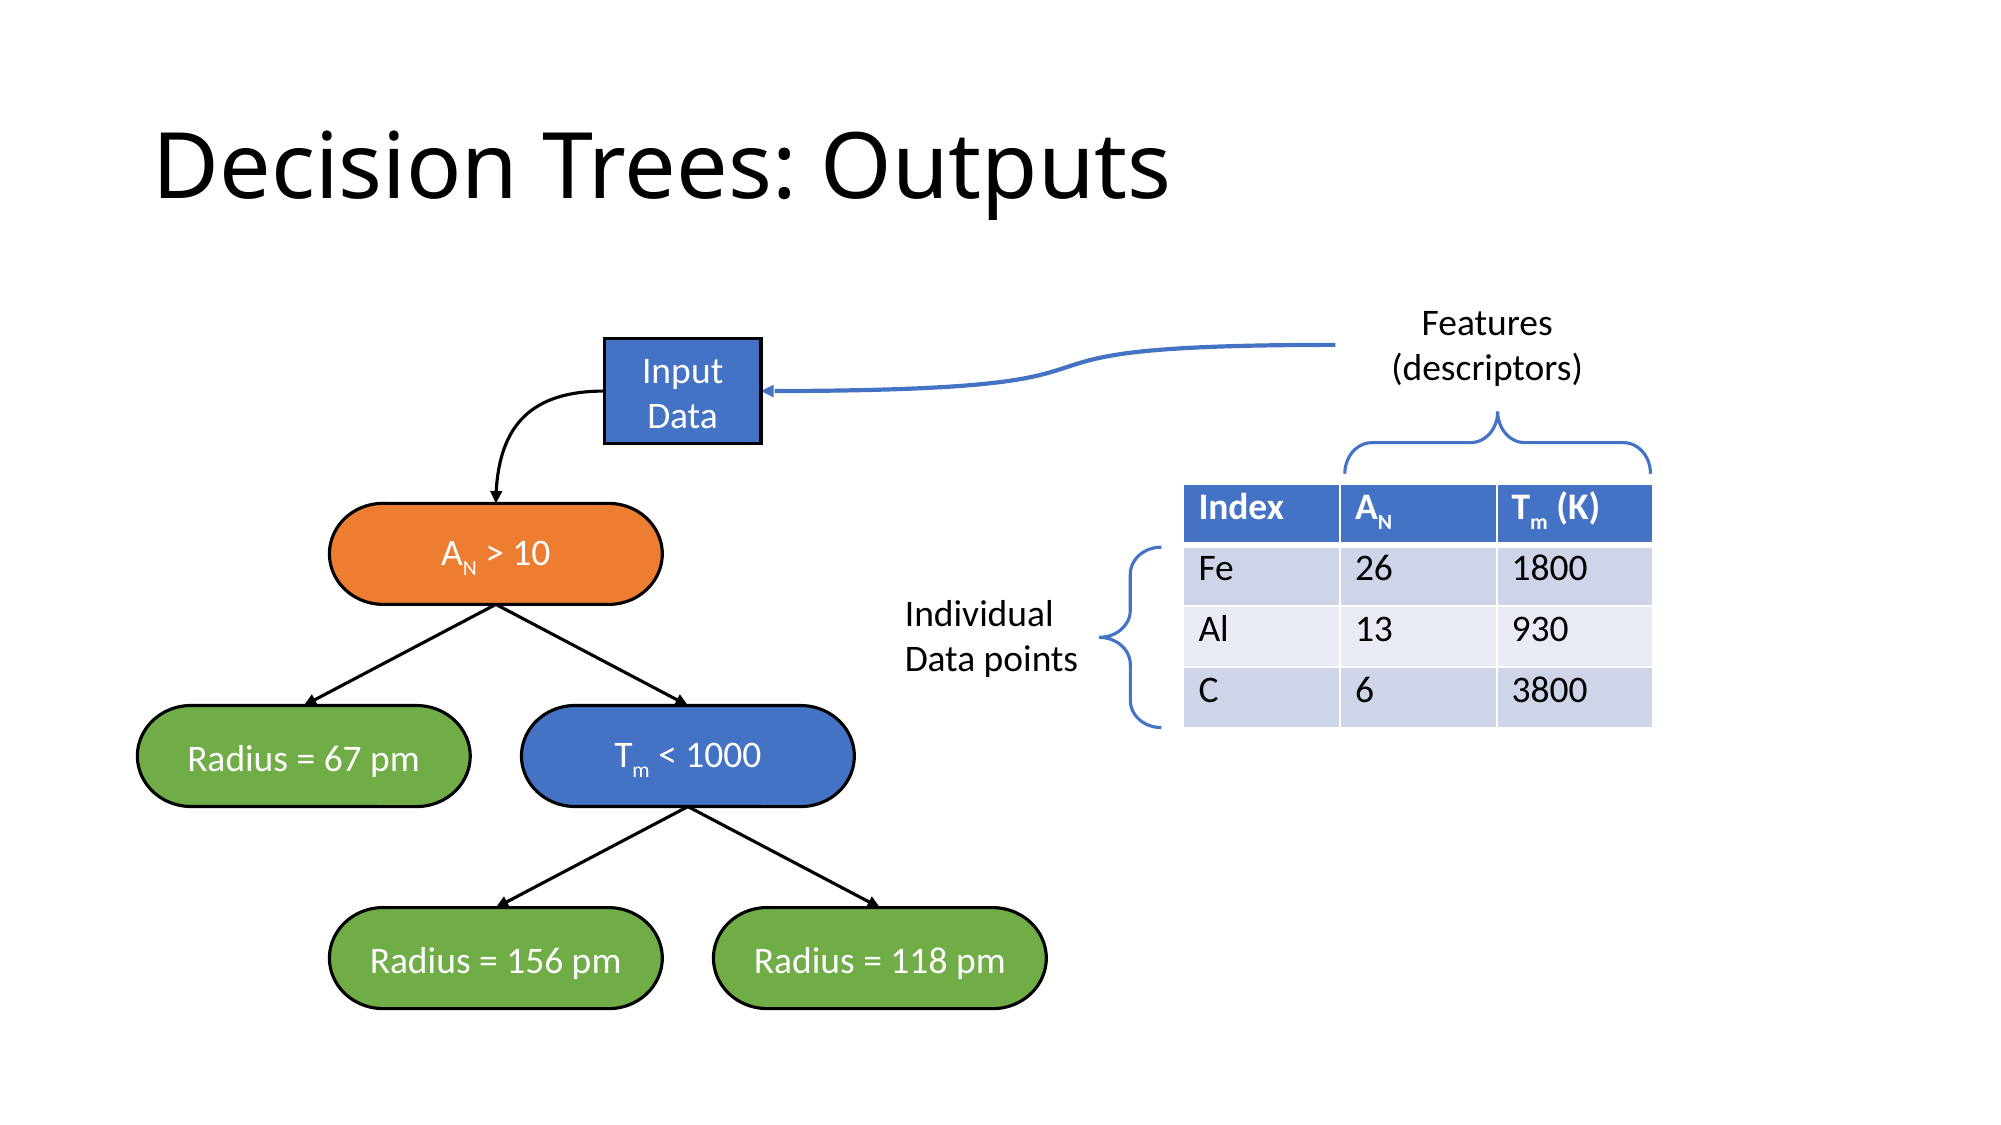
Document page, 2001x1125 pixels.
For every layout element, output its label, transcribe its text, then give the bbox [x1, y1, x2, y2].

table_cell 26 [1341, 548, 1496, 605]
table_cell C [1184, 668, 1339, 727]
table_cell Al [1184, 607, 1339, 666]
table_header Tm (K) [1498, 485, 1652, 542]
table_cell Fe [1184, 548, 1339, 605]
text_box Individual Data points [1047, 581, 1109, 687]
table_cell 3800 [1498, 668, 1652, 727]
text_box [1109, 546, 1162, 729]
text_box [495, 391, 605, 504]
table_header AN [1341, 485, 1496, 542]
table_cell 13 [1341, 607, 1496, 666]
title Decision Trees: Outputs [137, 59, 1863, 278]
text_box [1344, 411, 1652, 474]
table_cell 6 [1341, 668, 1496, 727]
table_cell 1800 [1498, 548, 1652, 605]
table_cell 930 [1498, 607, 1652, 666]
text_box Features (descriptors) [1321, 290, 1654, 395]
table_header Index [1184, 485, 1339, 542]
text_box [137, 503, 1047, 1009]
text_box Input Data [603, 338, 762, 445]
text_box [761, 344, 1336, 392]
